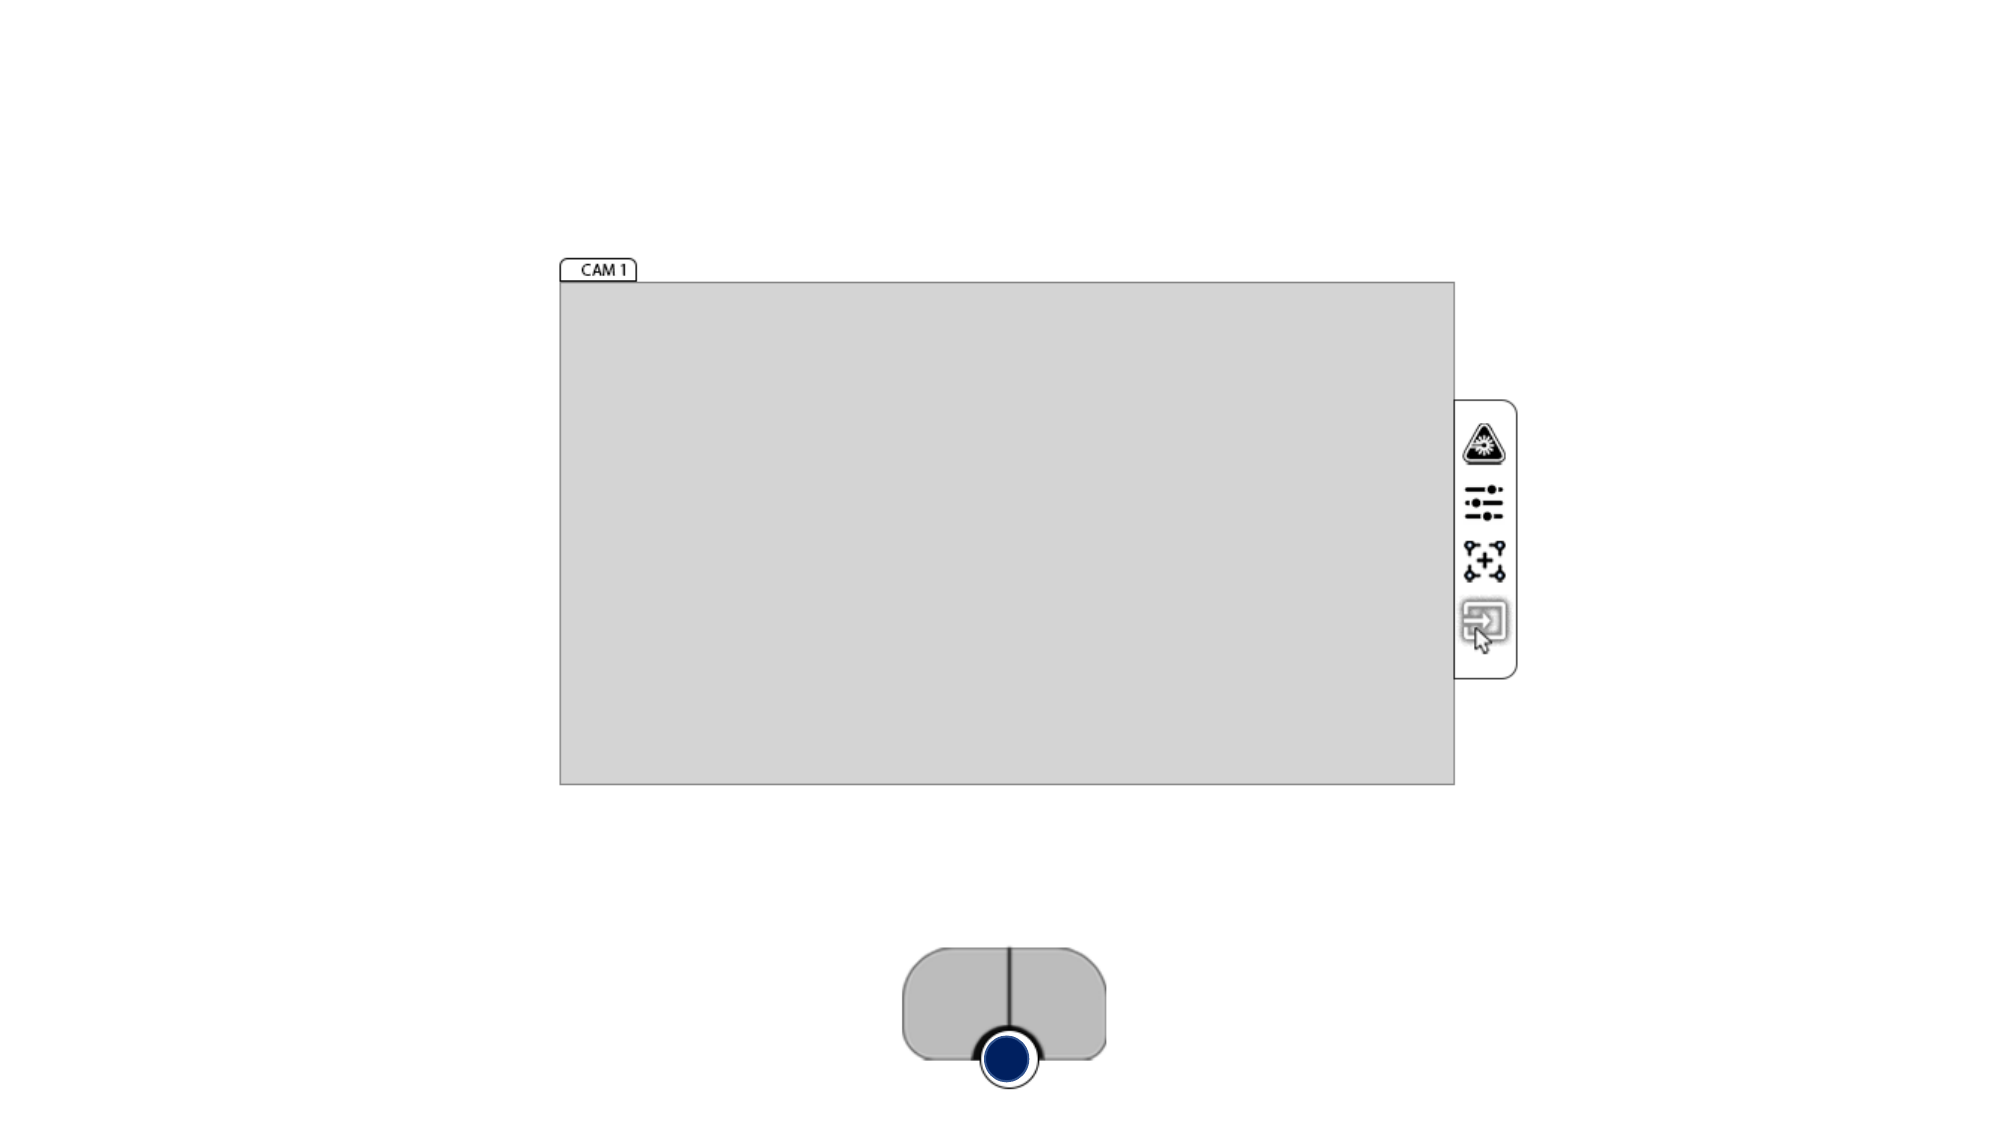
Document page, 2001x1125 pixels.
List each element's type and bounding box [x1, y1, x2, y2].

picture [296, 0, 1704, 1125]
